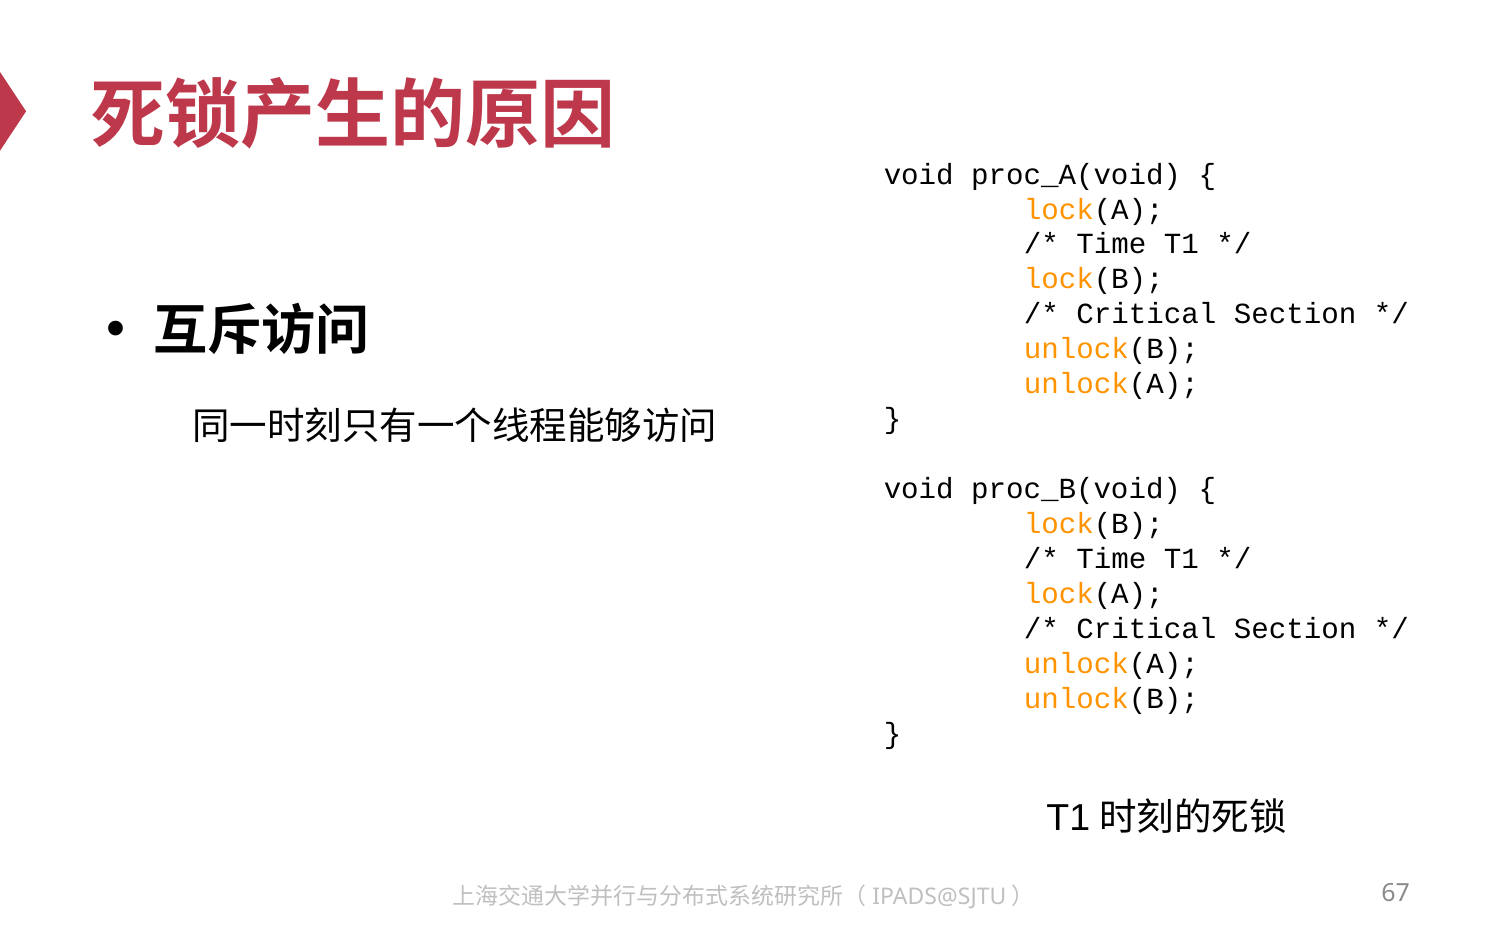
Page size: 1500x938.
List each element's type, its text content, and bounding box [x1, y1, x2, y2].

text_box T1时刻的死锁 [989, 740, 1344, 846]
slide_number 67 [1074, 868, 1425, 919]
text_box void proc_A(void) { lock(A); /* Time T1 */ lock(B); /* Critical Section */ unlock(B); unlock(A); } void proc_B(void) { lock(B); /* Time T1 */ lock(A); /* Critical Section */ unlock(A); unlock(B); } [869, 147, 1464, 757]
footer 上海交通大学并行与分布式系统研究所（IPADS@SJTU） [418, 870, 1069, 921]
text_box 同一时刻只有一个线程能够访问 [123, 371, 786, 455]
title 死锁产生的原因 [75, 37, 1425, 186]
text_box 互斥访问 [91, 223, 742, 368]
